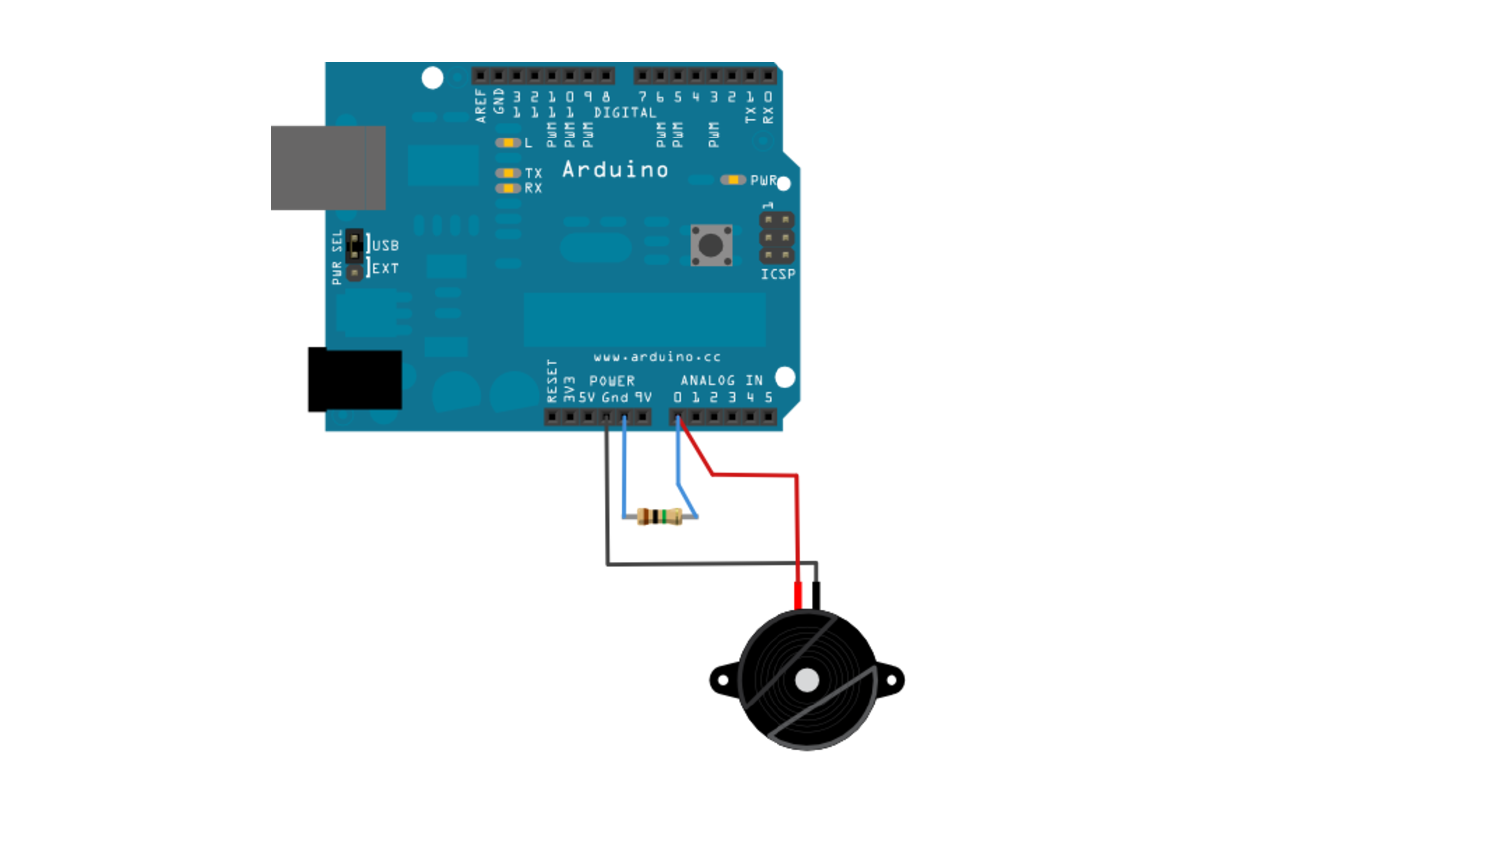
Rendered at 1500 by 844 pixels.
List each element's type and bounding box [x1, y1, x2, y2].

picture [205, 24, 1236, 819]
